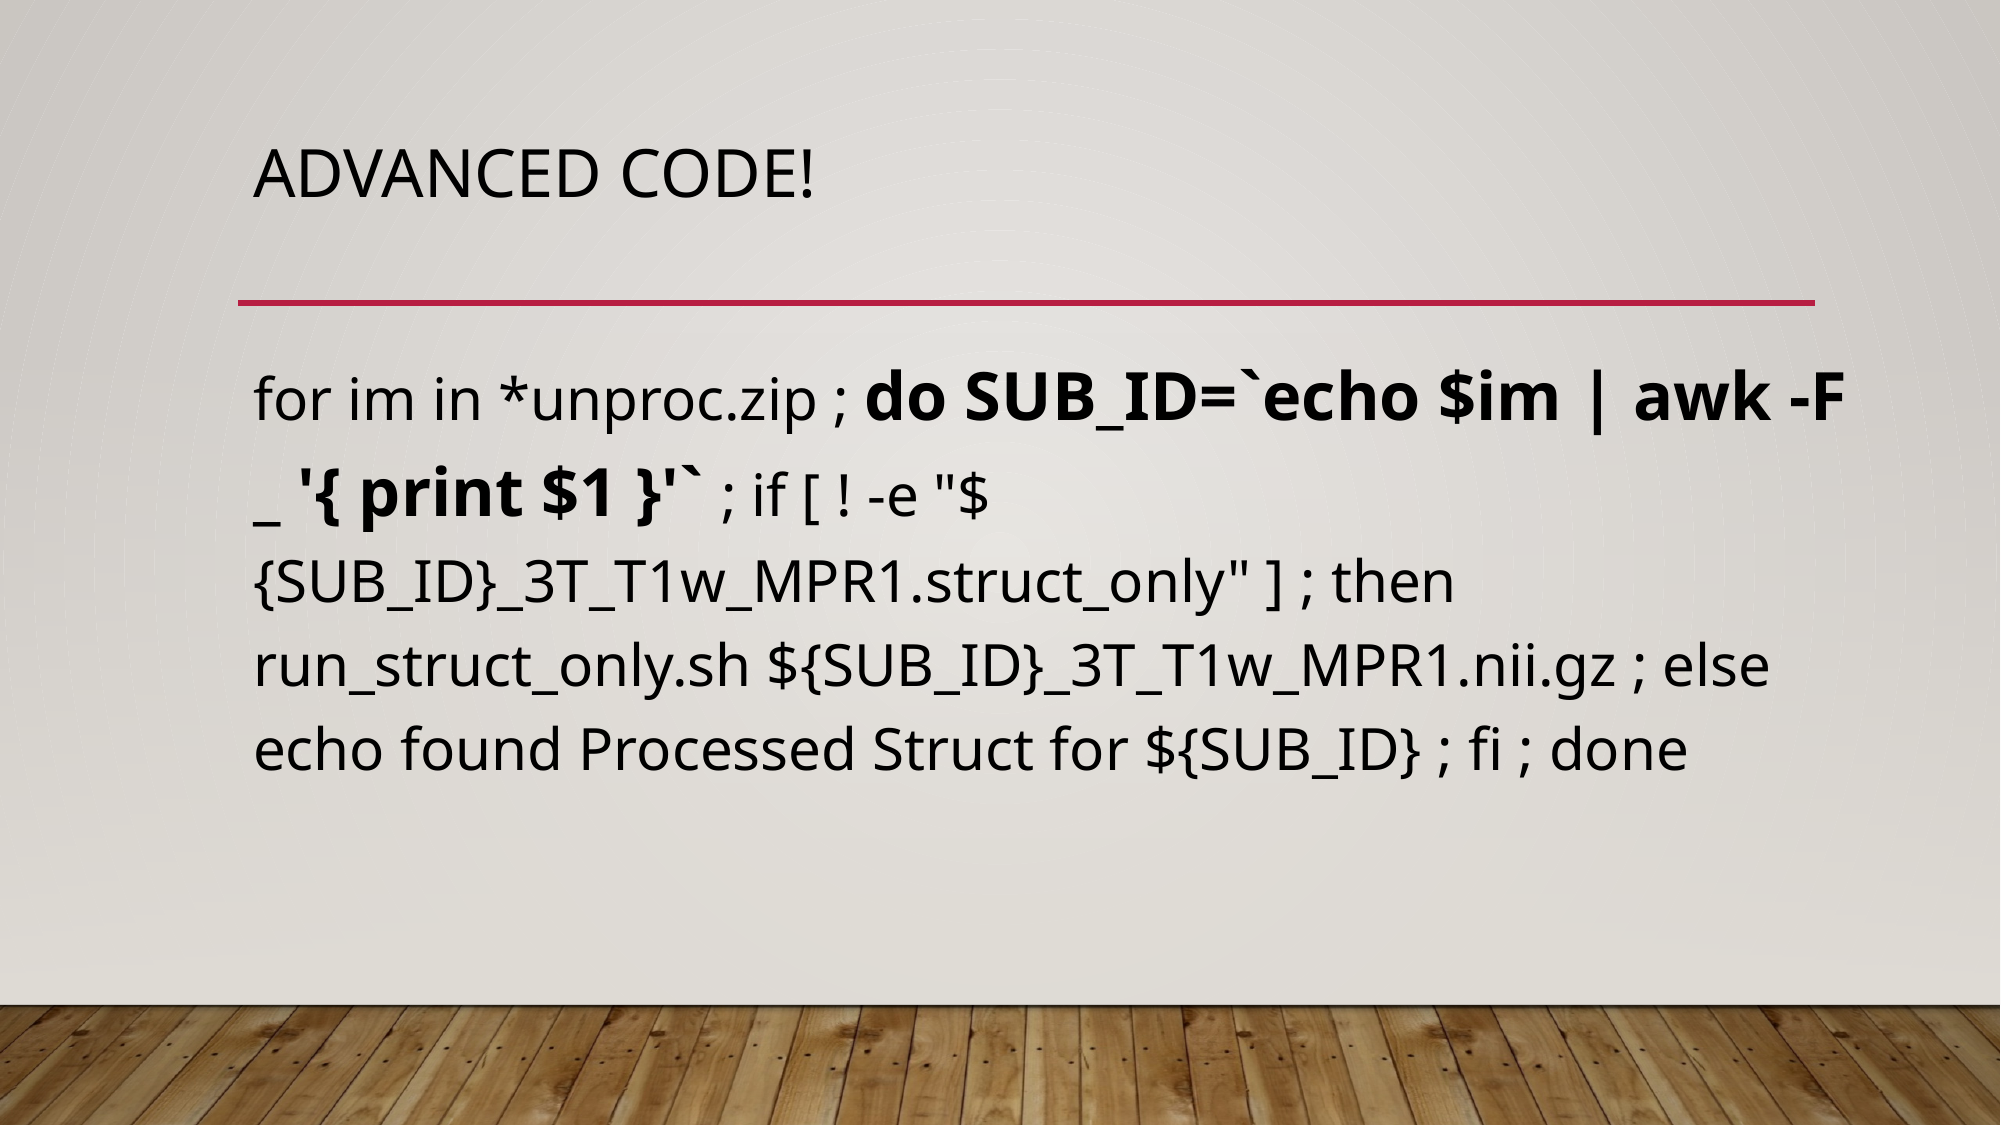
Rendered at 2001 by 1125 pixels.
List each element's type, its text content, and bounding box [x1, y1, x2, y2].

picture [0, 1005, 2000, 1125]
title Advanced code! [238, 131, 1814, 305]
list for im in *unproc.zip ; do SUB_ID=`echo $im | awk -F _ '{ print $1 }'` ; if [ ! -e "${SUB_ID}_3T_T1w_MPR1.struct_only" ] ; then run_struct_only.sh ${SUB_ID}_3T_T1w_MPR1.nii.gz ; else echo found Processed Struct for ${SUB_ID} ; fi ; done [238, 330, 1883, 897]
